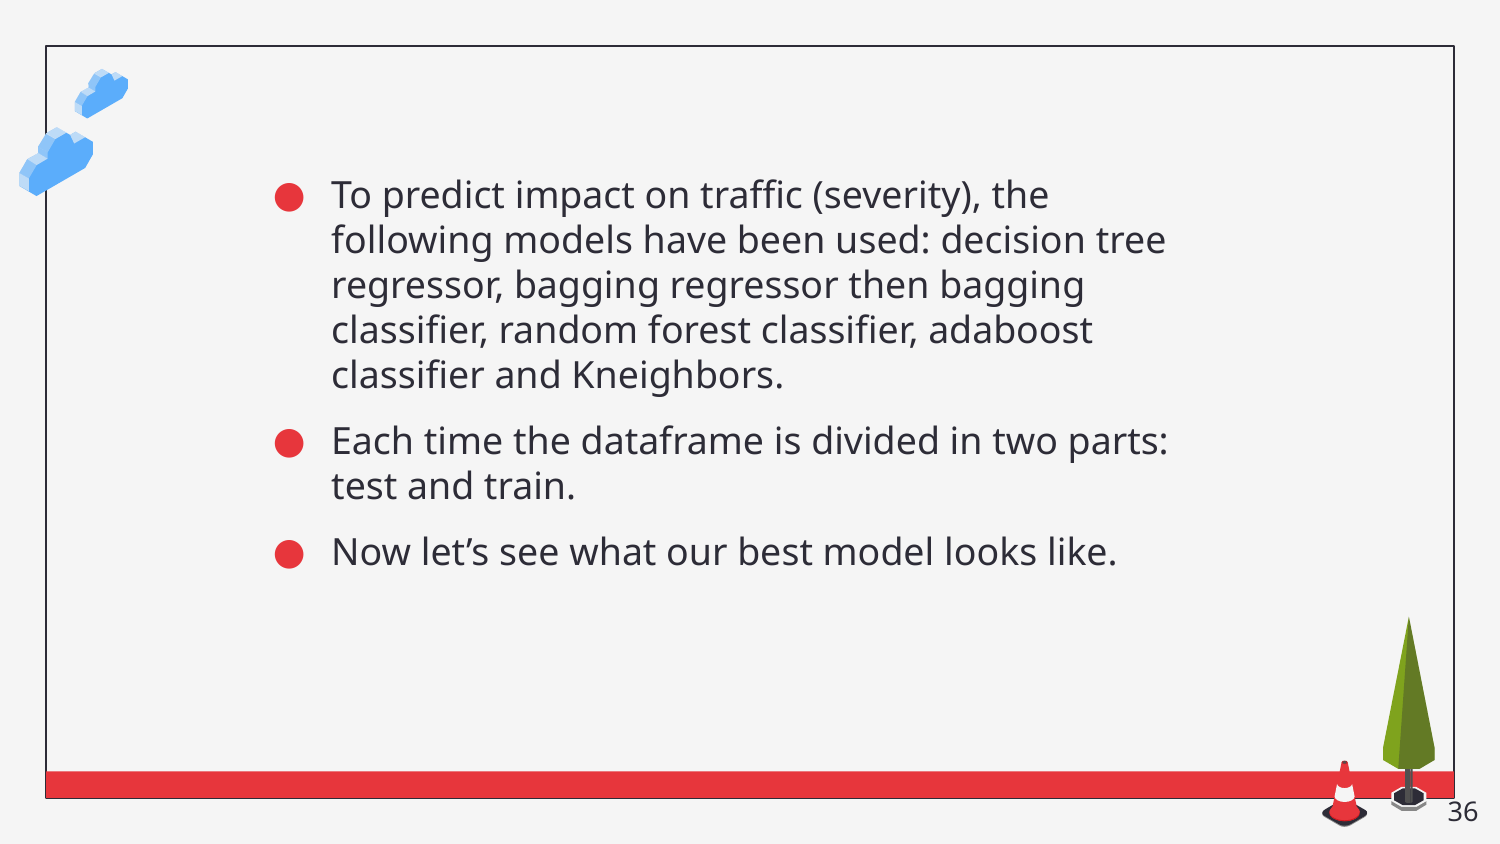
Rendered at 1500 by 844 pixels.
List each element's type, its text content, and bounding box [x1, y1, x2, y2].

slide_number ‹#› [1403, 779, 1494, 844]
subtitle To predict impact on traffic (severity), the following models have been used: decision tree regressor, bagging regressor then bagging classifier, random forest classifier, adaboost classifier and Kneighbors. Each time the dataframe is divided in two parts: test and train. Now let’s see what our best model looks like. [241, 155, 1196, 628]
